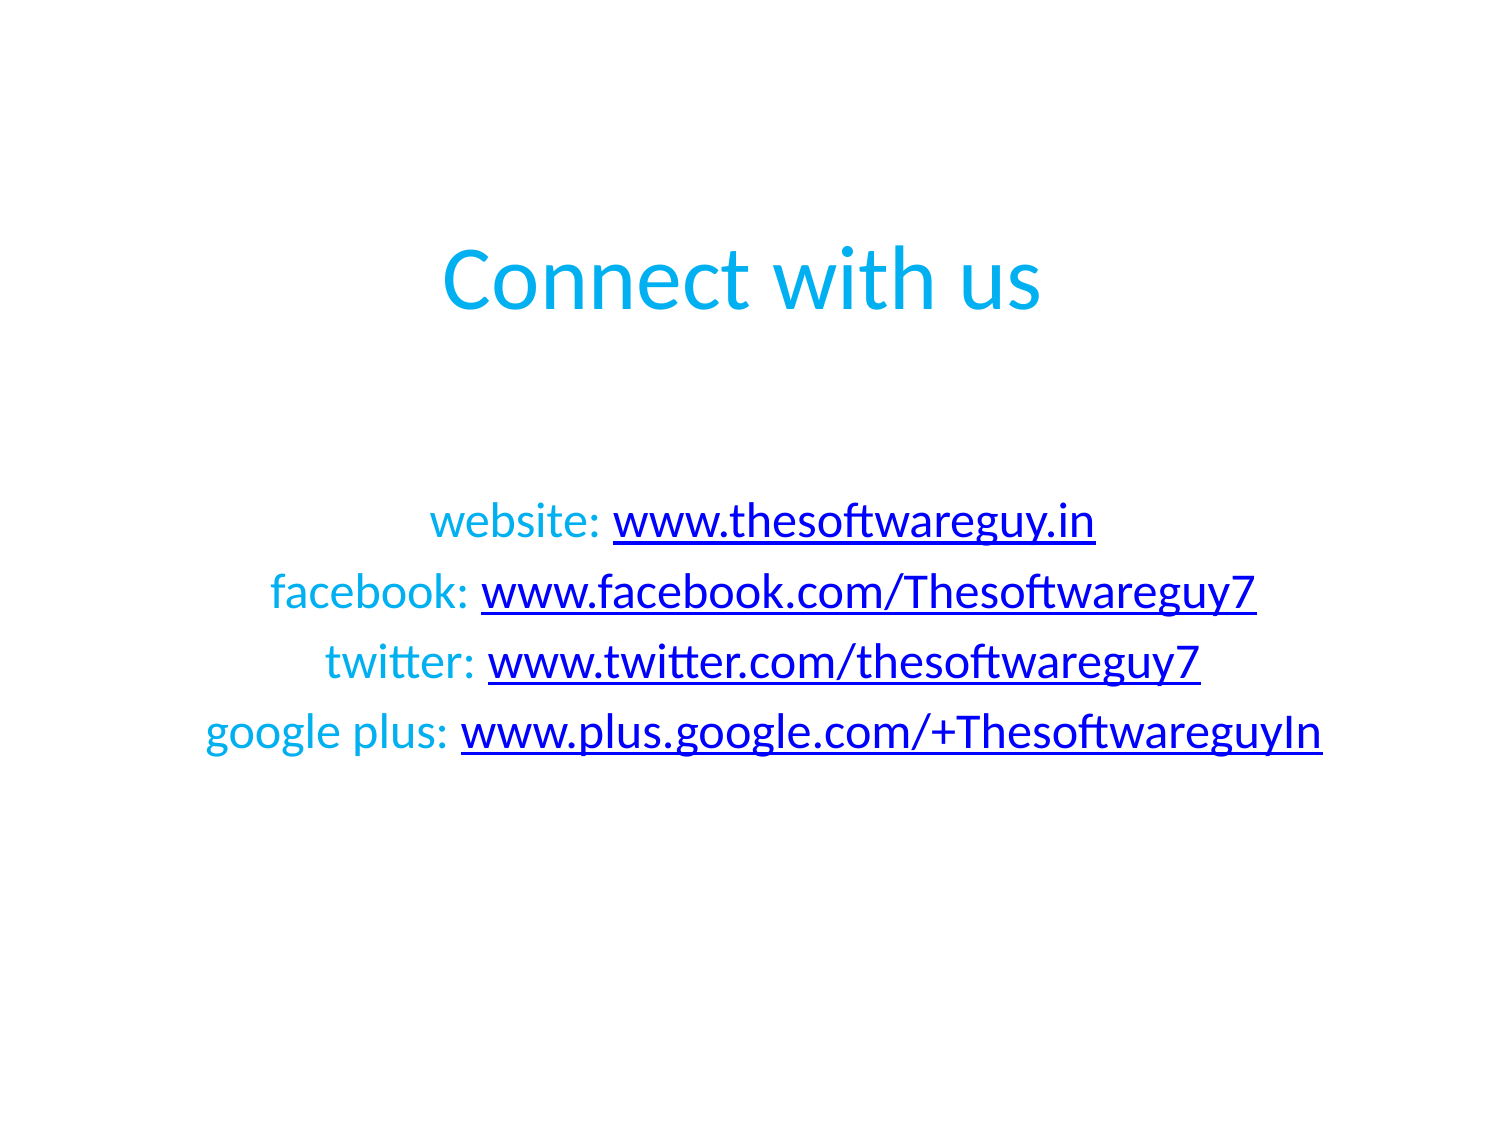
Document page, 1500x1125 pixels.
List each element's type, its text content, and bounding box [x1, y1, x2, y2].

title Connect with us [105, 152, 1381, 394]
subtitle website: www.thesoftwareguy.in facebook: www.facebook.com/Thesoftwareguy7 twitter: www.twitter.com/thesoftwareguy7 google plus: www.plus.google.com/+ThesoftwareguyIn [93, 480, 1430, 768]
